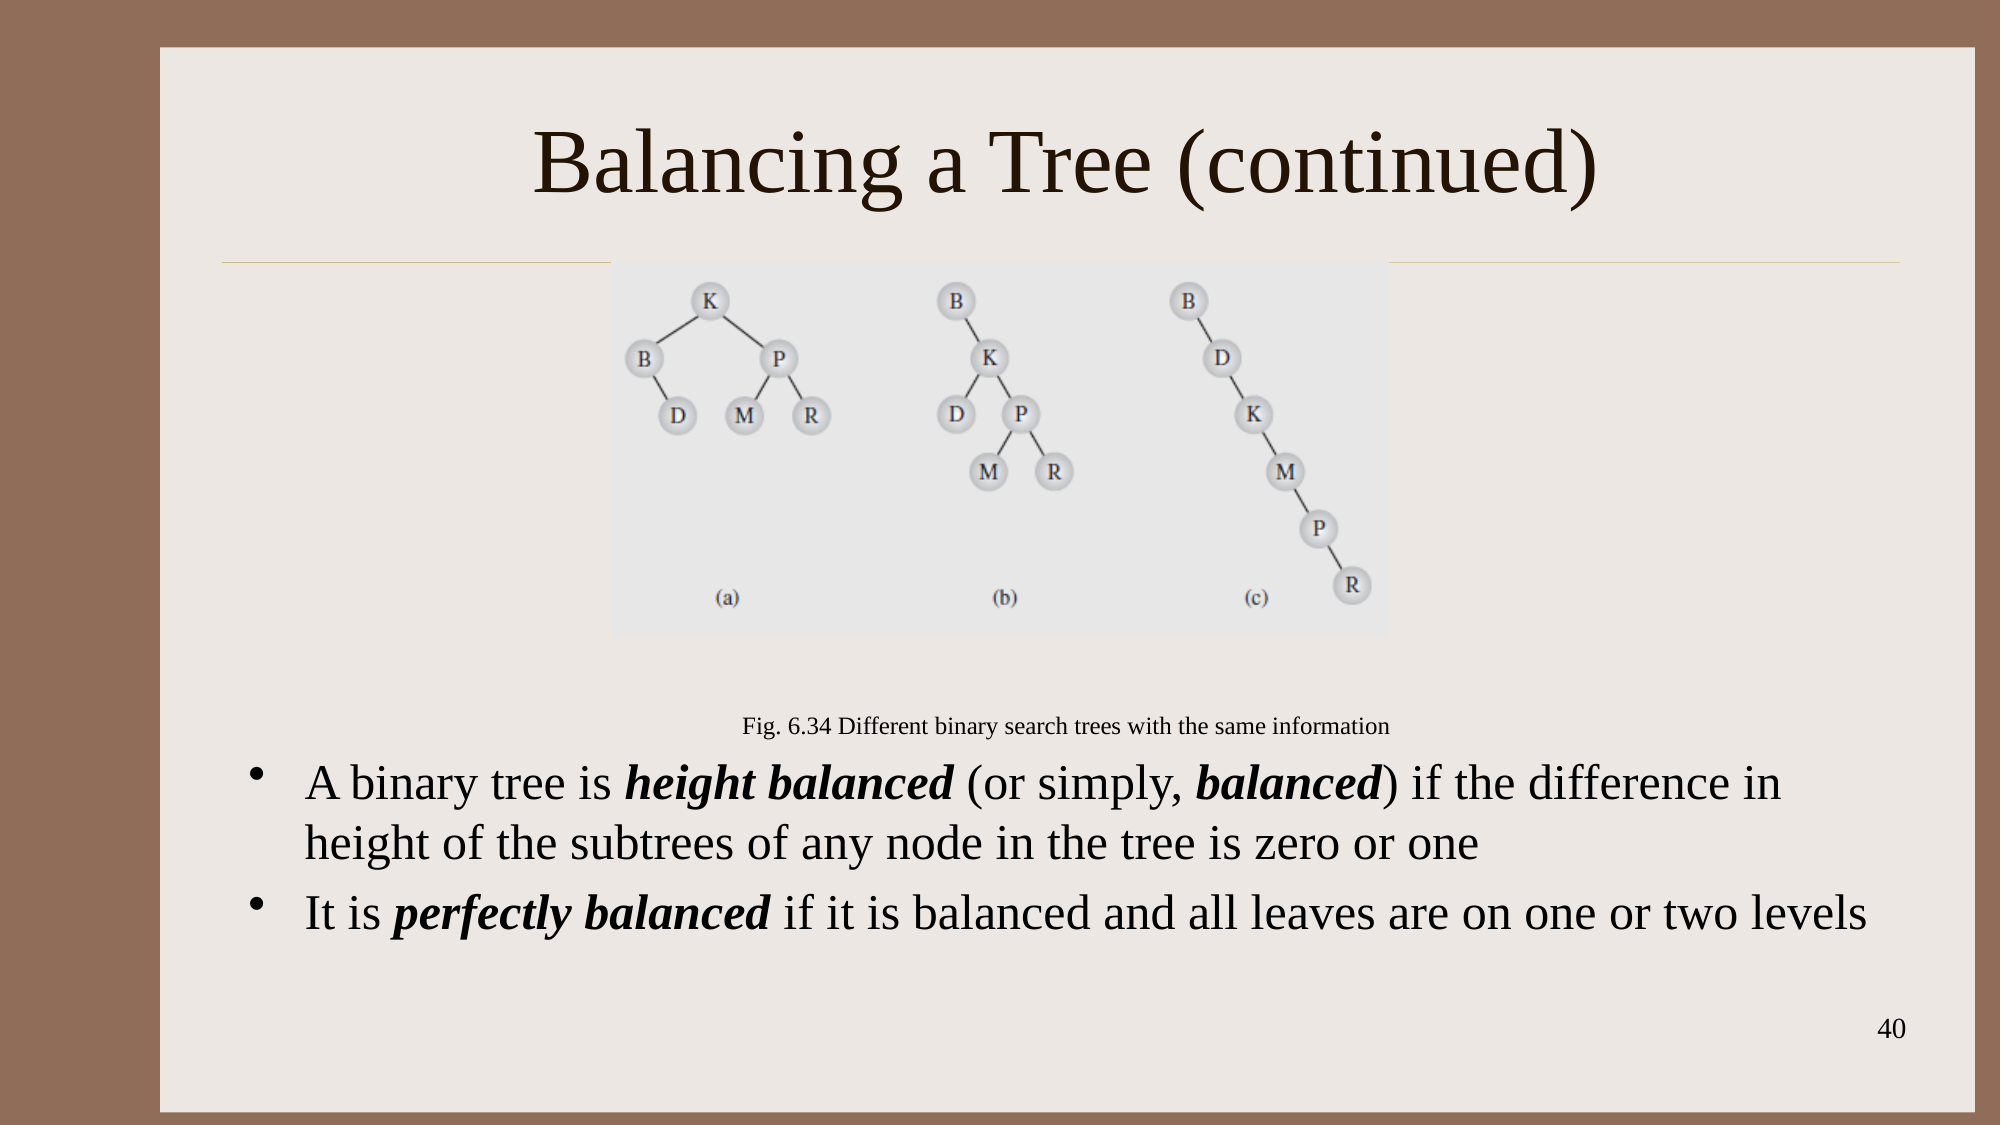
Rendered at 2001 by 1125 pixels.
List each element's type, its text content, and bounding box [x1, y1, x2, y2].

slide_number 40 [1505, 1001, 1922, 1077]
list Fig. 6.34 Different binary search trees with the same information A binary tree is height balanced (or simply, balanced) if the difference in height of the subtrees of any node in the tree is zero or one It is perfectly balanced if it is balanced and all leaves are on one or two levels [233, 287, 1900, 963]
title Balancing a Tree (continued) [233, 62, 1900, 250]
picture [611, 262, 1389, 638]
